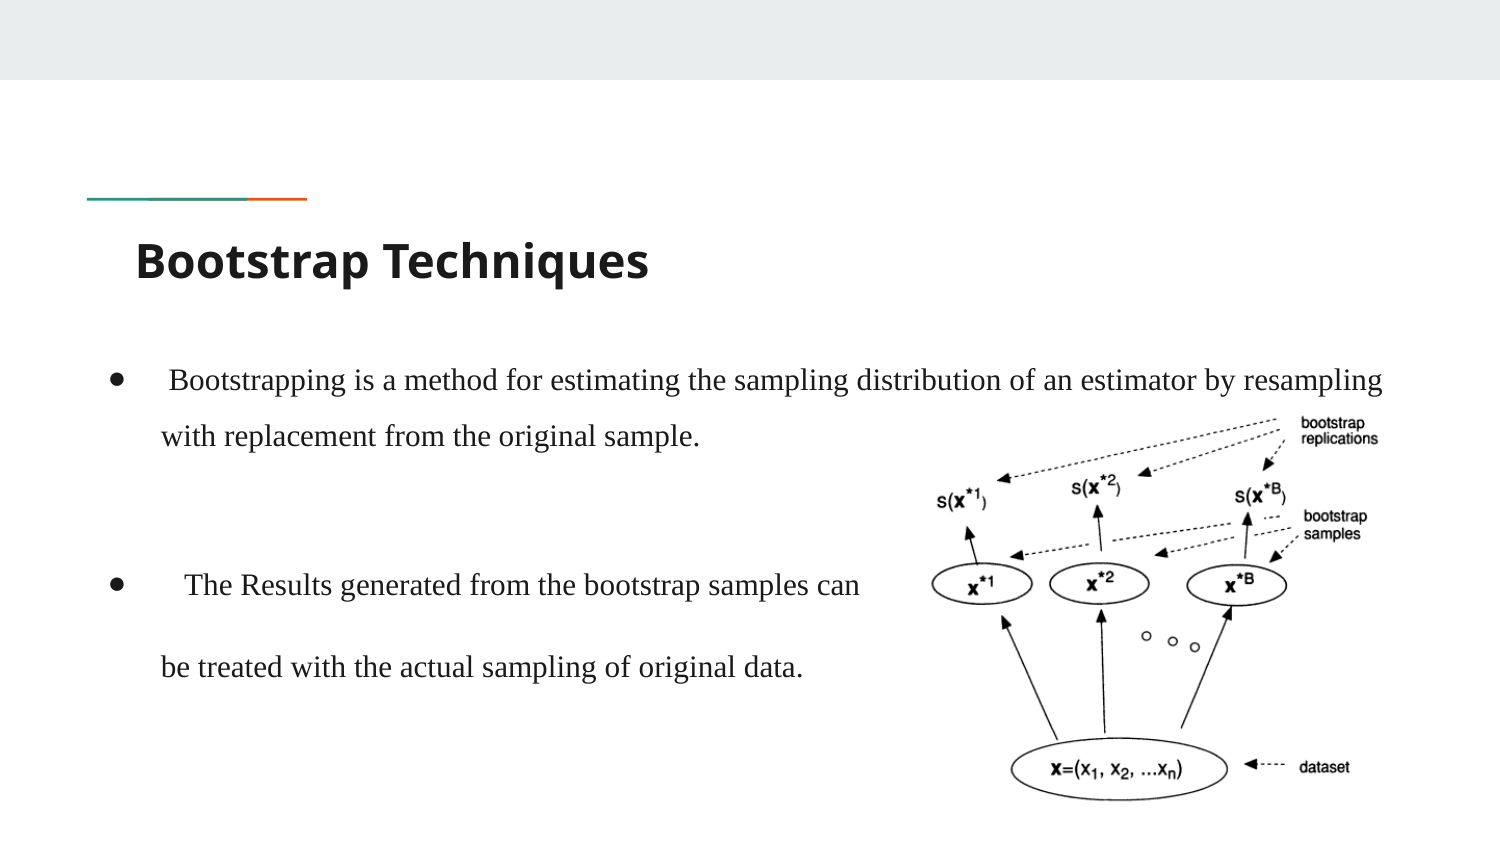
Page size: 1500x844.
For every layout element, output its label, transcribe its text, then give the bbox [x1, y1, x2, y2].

list Bootstrapping is a method for estimating the sampling distribution of an estimator by resampling with replacement from the original sample. The Results generated from the bootstrap samples can be treated with the actual sampling of original data. [70, 325, 1459, 844]
title Bootstrap Techniques [119, 216, 1381, 305]
picture [867, 399, 1416, 817]
